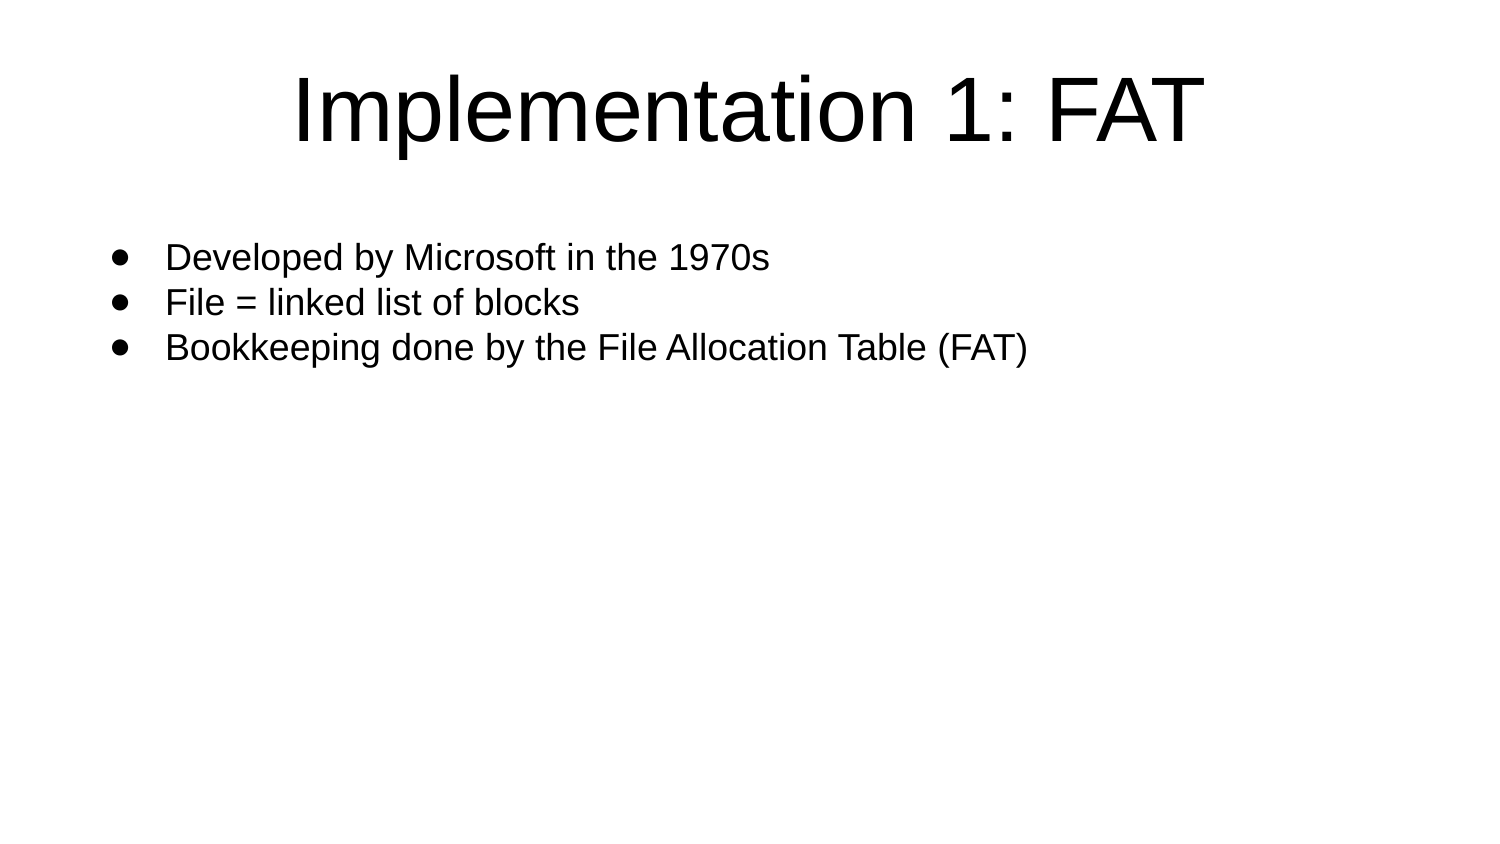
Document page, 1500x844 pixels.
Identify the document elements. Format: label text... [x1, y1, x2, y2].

title Implementation 1: FAT [75, 33, 1425, 175]
text_box Developed by Microsoft in the 1970s File = linked list of blocks Bookkeeping done by the File Allocation Table (FAT) [74, 218, 1425, 746]
